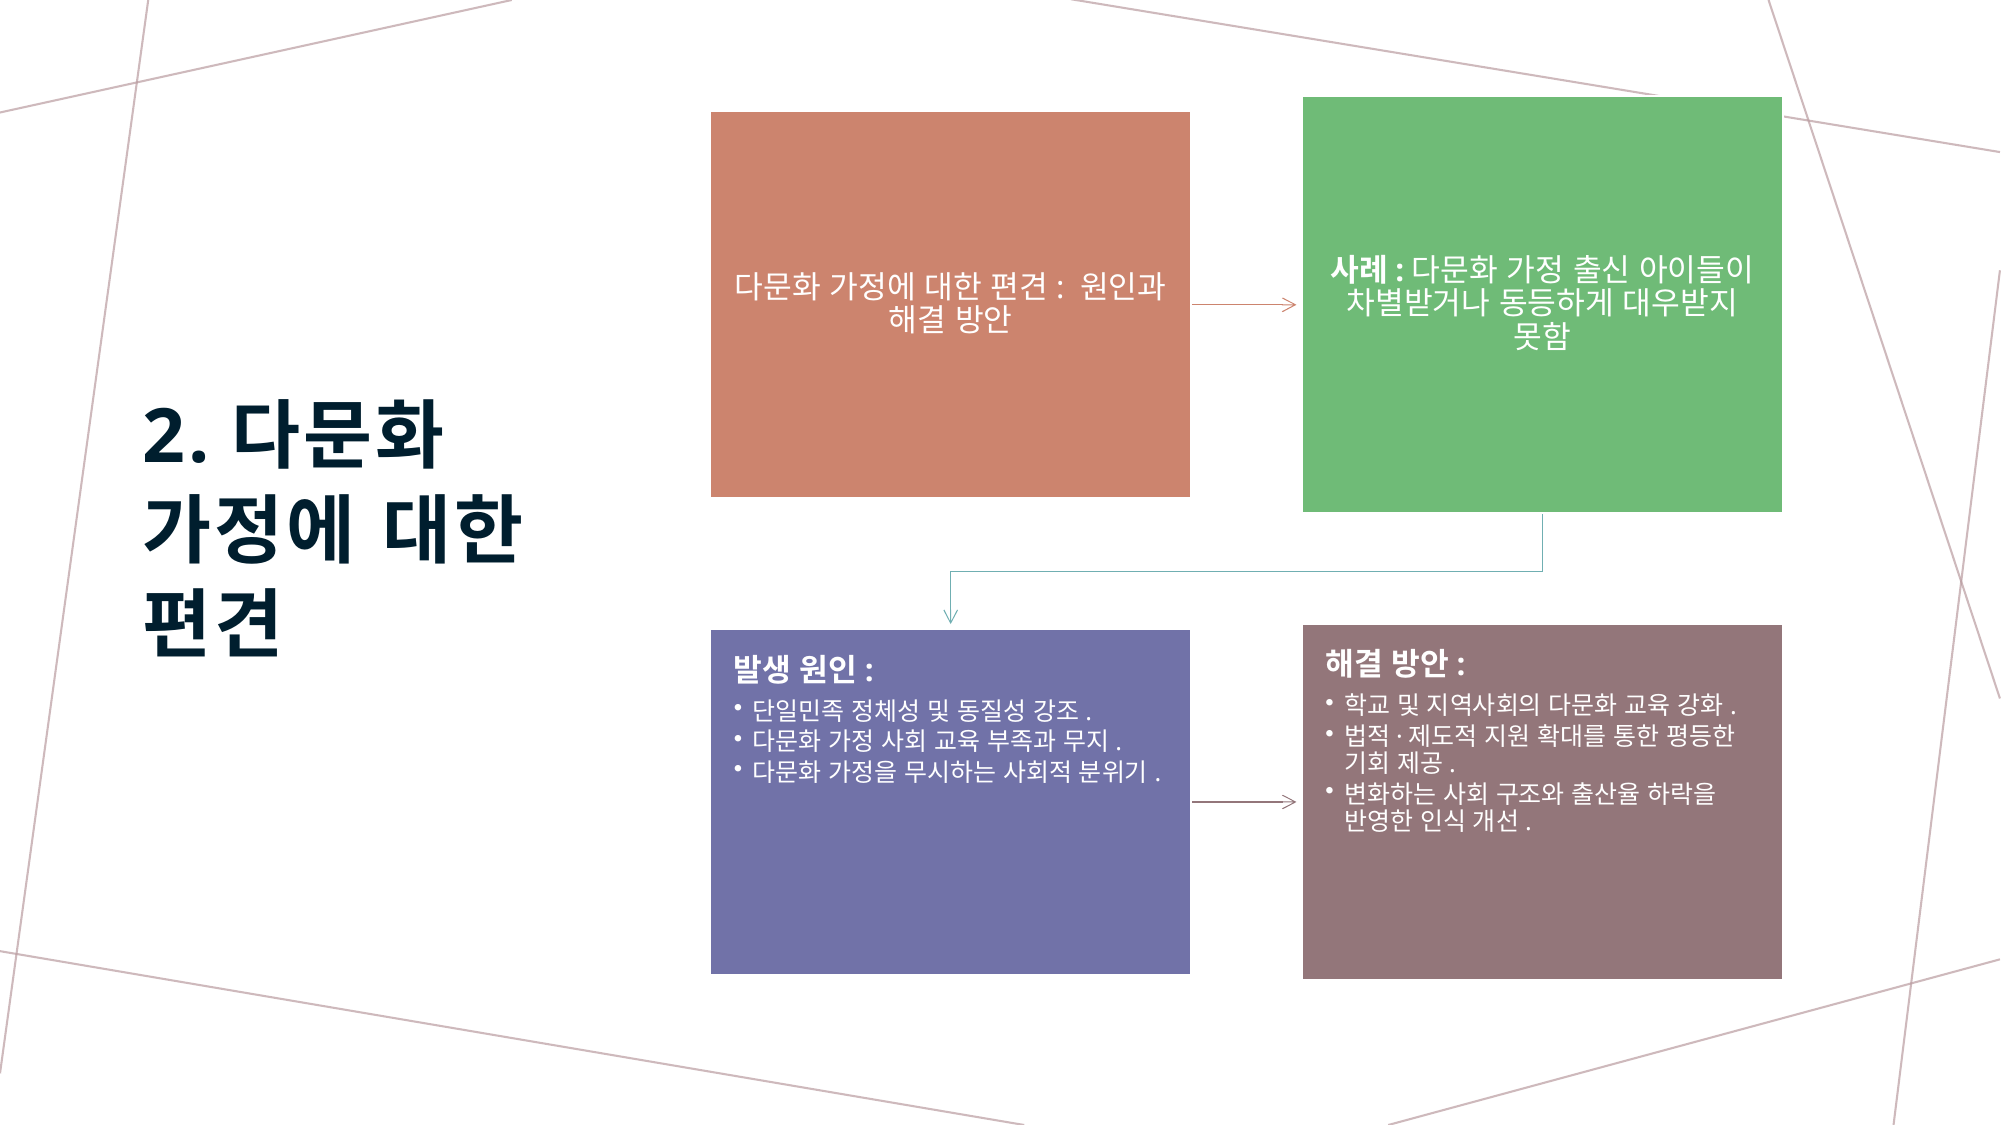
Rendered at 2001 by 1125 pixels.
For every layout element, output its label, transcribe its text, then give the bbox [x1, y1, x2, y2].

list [709, 78, 1784, 998]
title 2.다문화 가정에 대한 편견 [124, 365, 611, 845]
